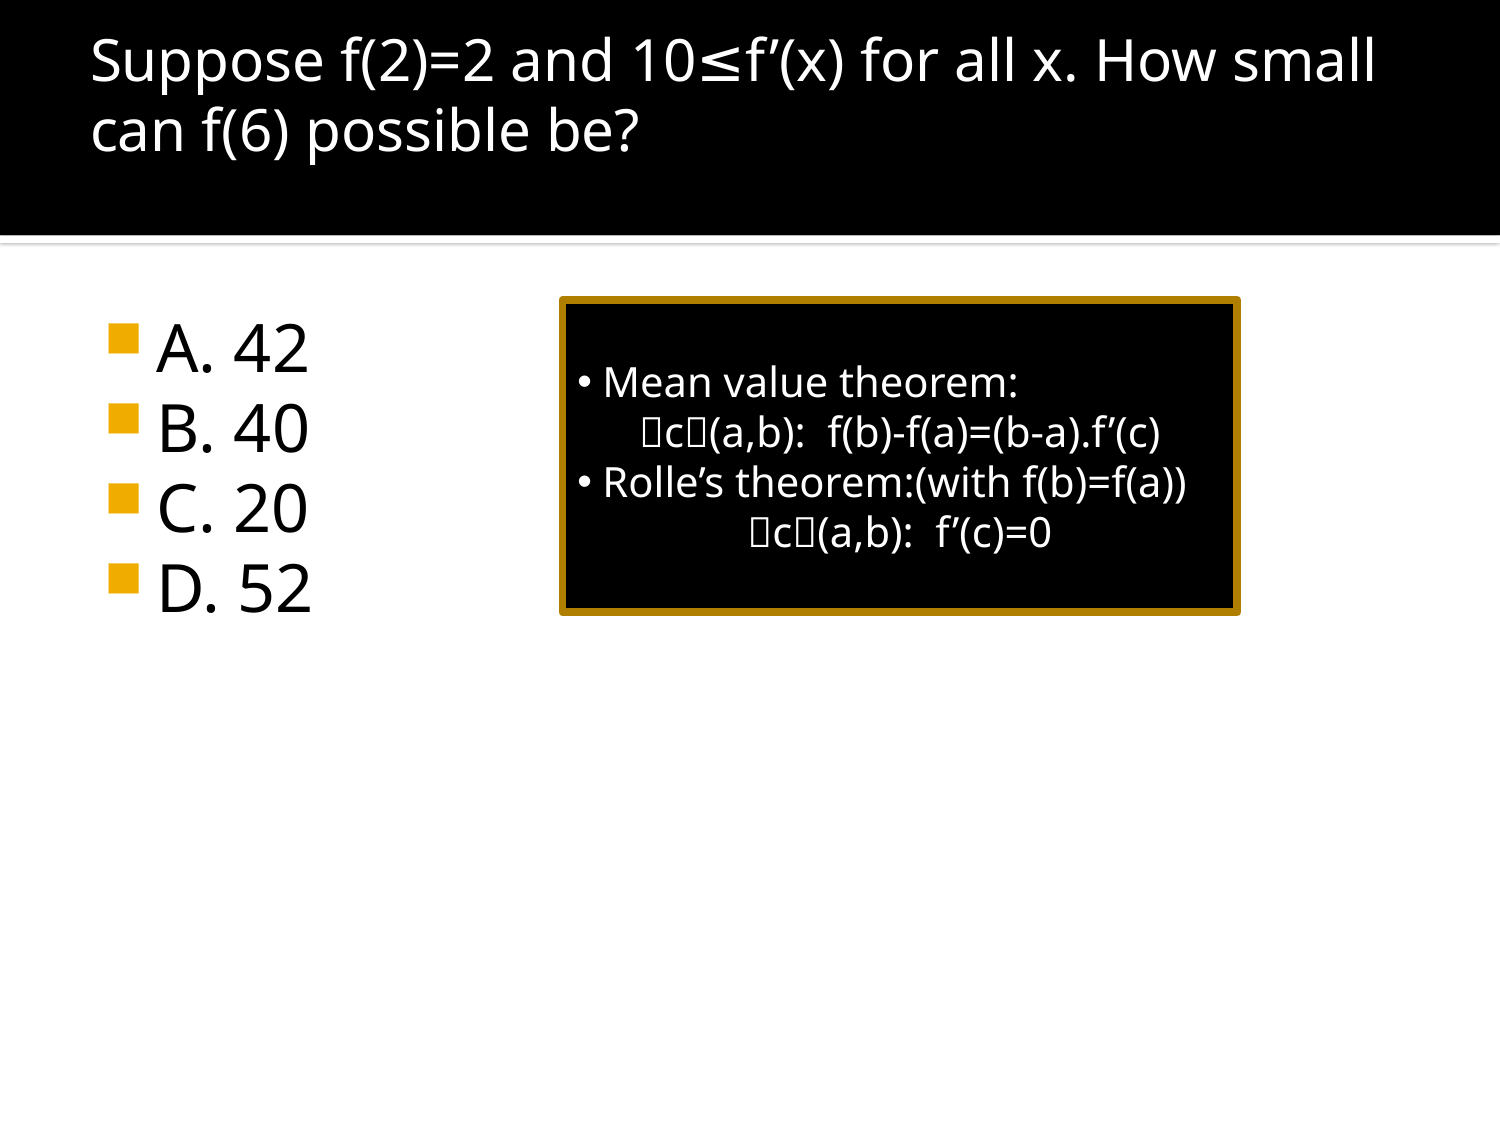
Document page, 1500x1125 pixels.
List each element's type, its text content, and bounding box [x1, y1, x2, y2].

text_box Mean value theorem: c(a,b): f(b)-f(a)=(b-a).f’(c) Rolle’s theorem:(with f(b)=f(a)) c(a,b): f’(c)=0 [559, 296, 1241, 616]
title Suppose f(2)=2 and 10≤f’(x) for all x. How small can f(6) possible be? [75, 25, 1425, 231]
list A. 42 B. 40 C. 20 D. 52 [75, 291, 1425, 1050]
